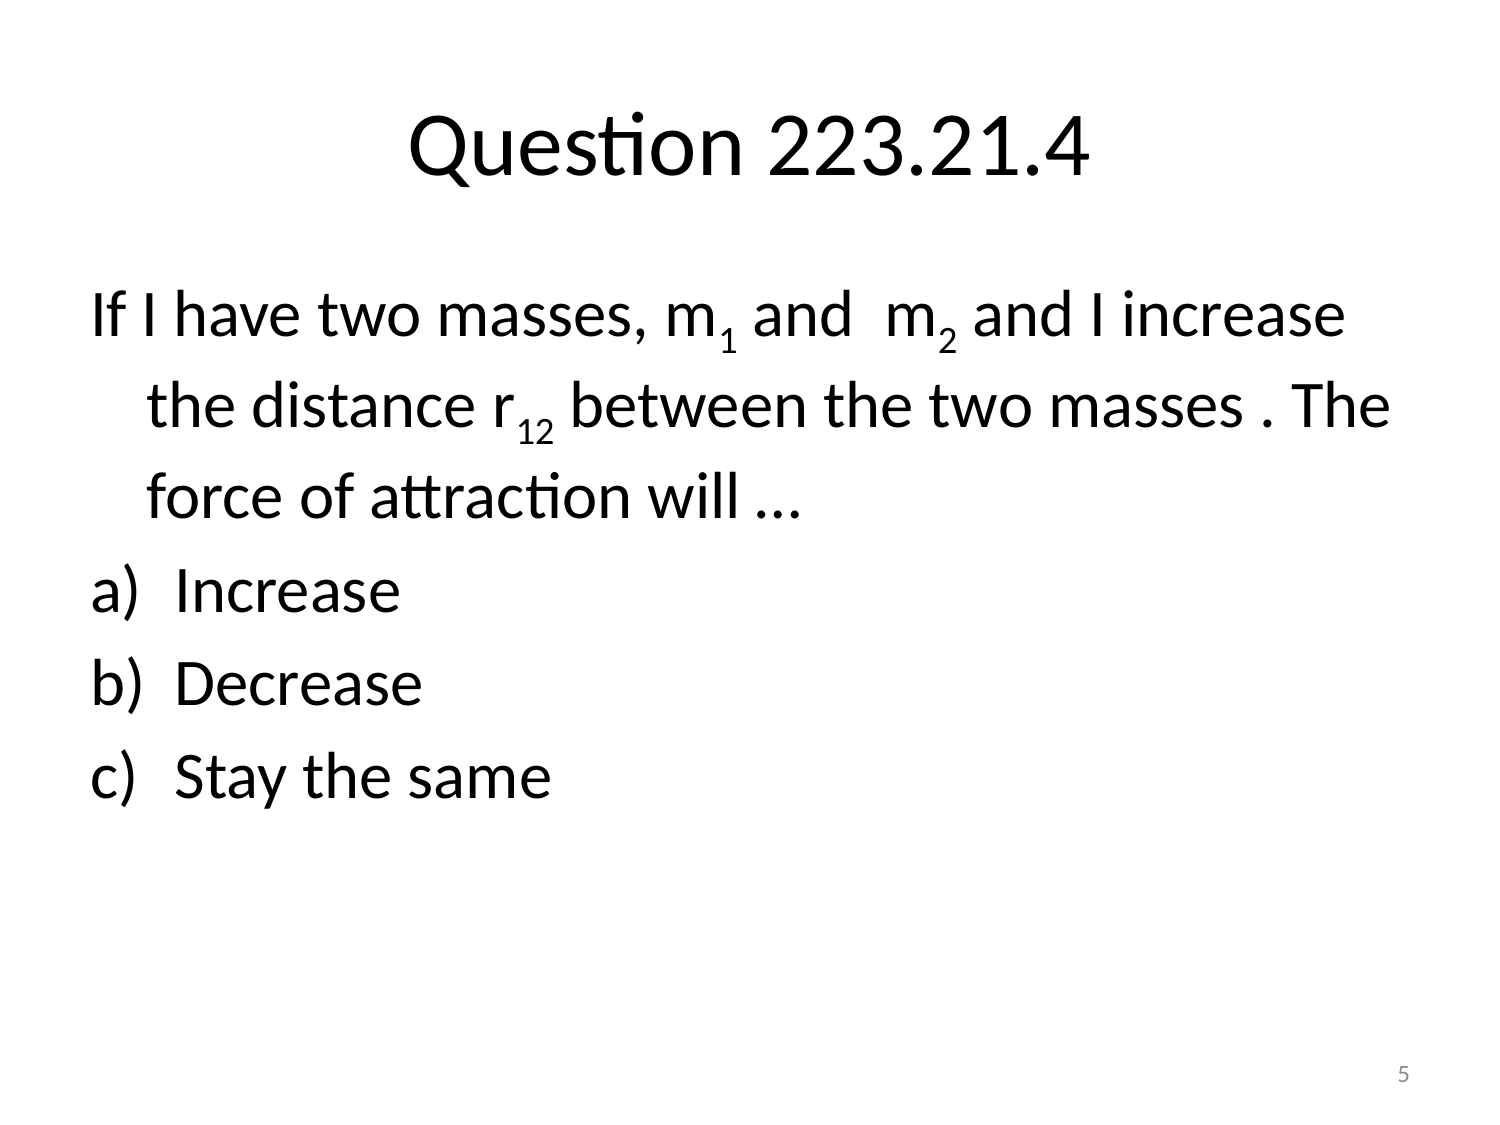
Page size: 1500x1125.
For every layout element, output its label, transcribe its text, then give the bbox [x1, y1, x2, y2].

list If I have two masses, m1 and m2 and I increase the distance r12 between the two masses . The force of attraction will … Increase Decrease Stay the same [75, 262, 1425, 1005]
slide_number 5 [1074, 1042, 1425, 1103]
title Question 223.21.4 [75, 45, 1425, 233]
